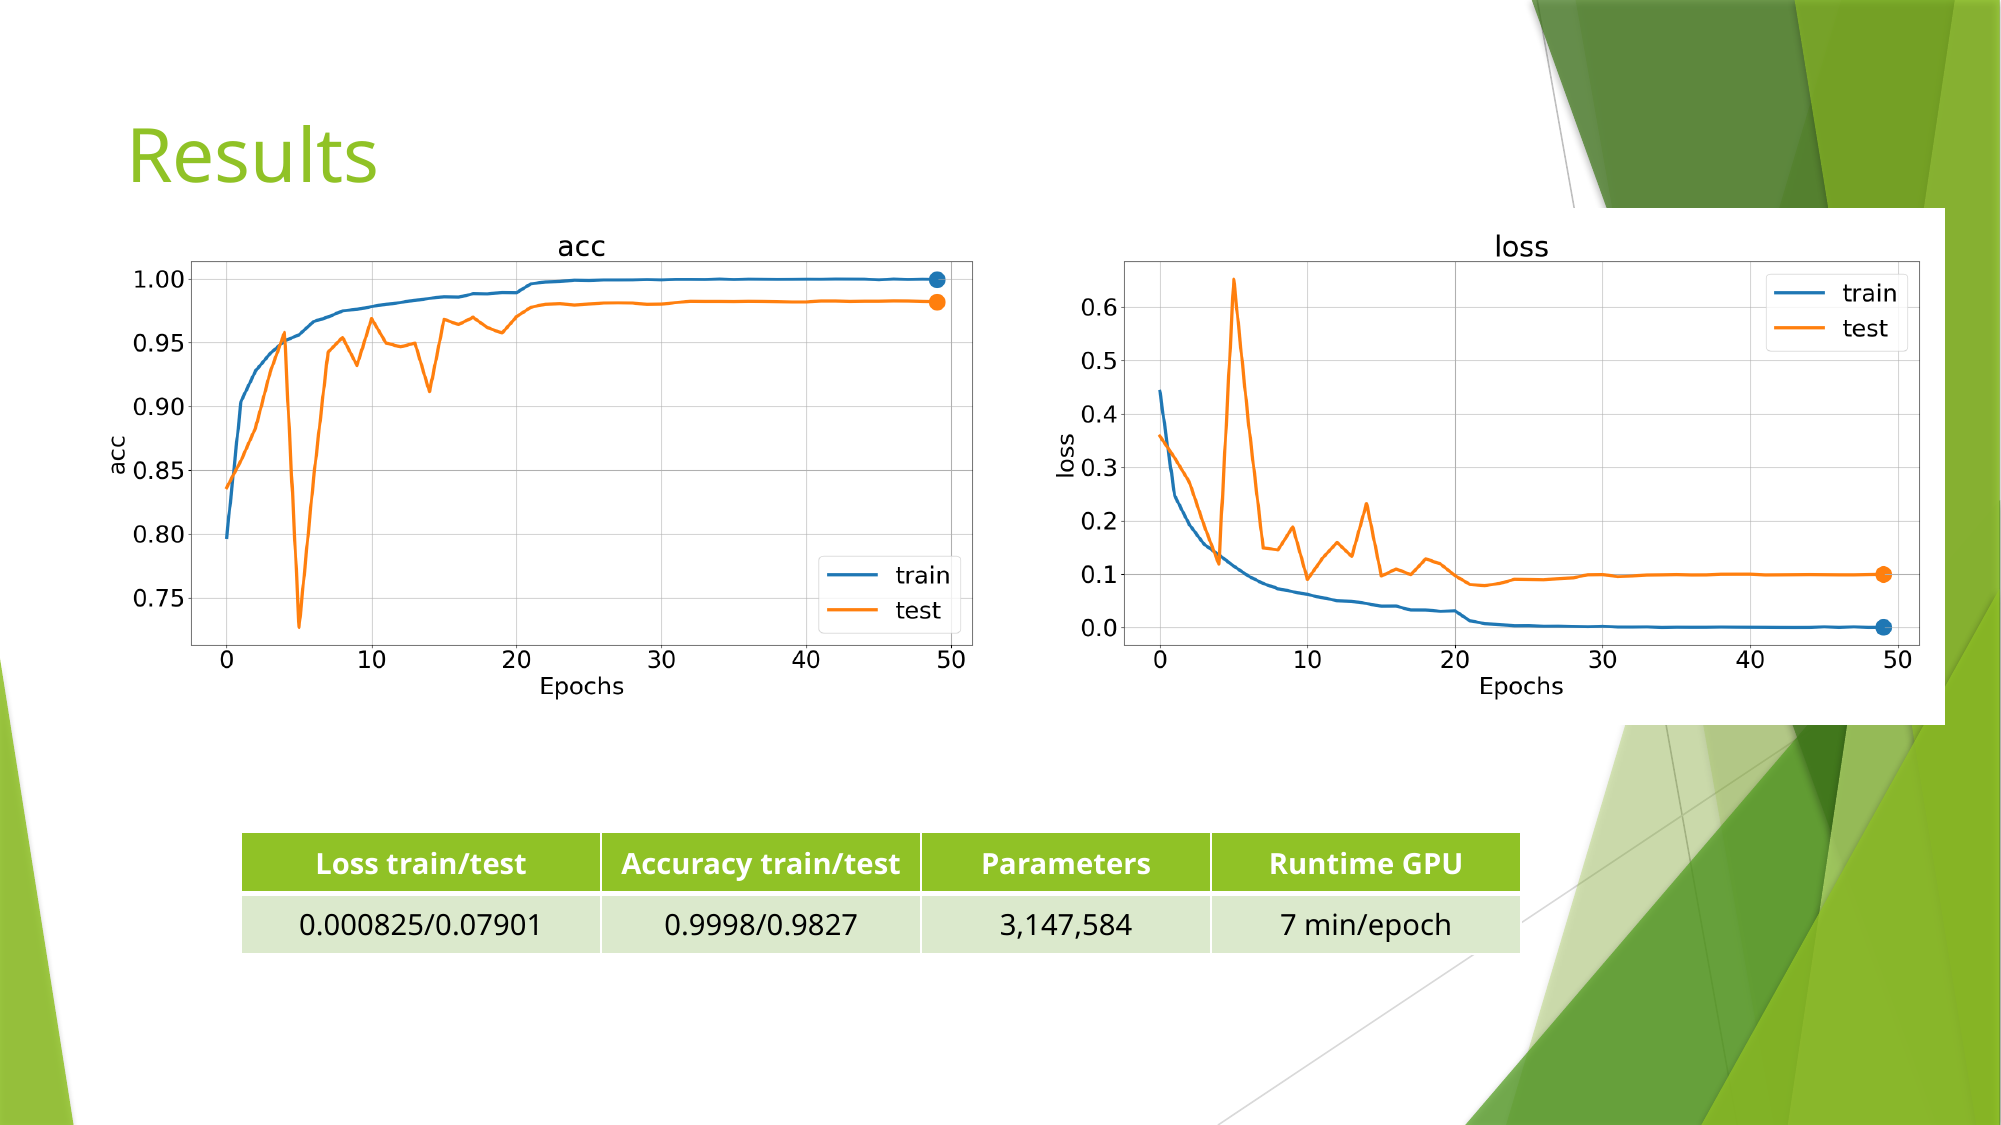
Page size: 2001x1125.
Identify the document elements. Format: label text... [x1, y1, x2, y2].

table_cell 0.000825/0.07901 [242, 896, 600, 953]
table_cell 0.9998/0.9827 [602, 896, 920, 953]
table_cell 7 min/epoch [1212, 896, 1520, 953]
title Results [111, 99, 1522, 317]
picture [80, 207, 999, 725]
picture [1027, 207, 1946, 725]
table_header Parameters [922, 833, 1210, 891]
table_cell 3,147,584 [922, 896, 1210, 953]
table_header Loss train/test [242, 833, 600, 891]
table_header Accuracy train/test [602, 833, 920, 891]
table_header Runtime GPU [1212, 833, 1520, 891]
